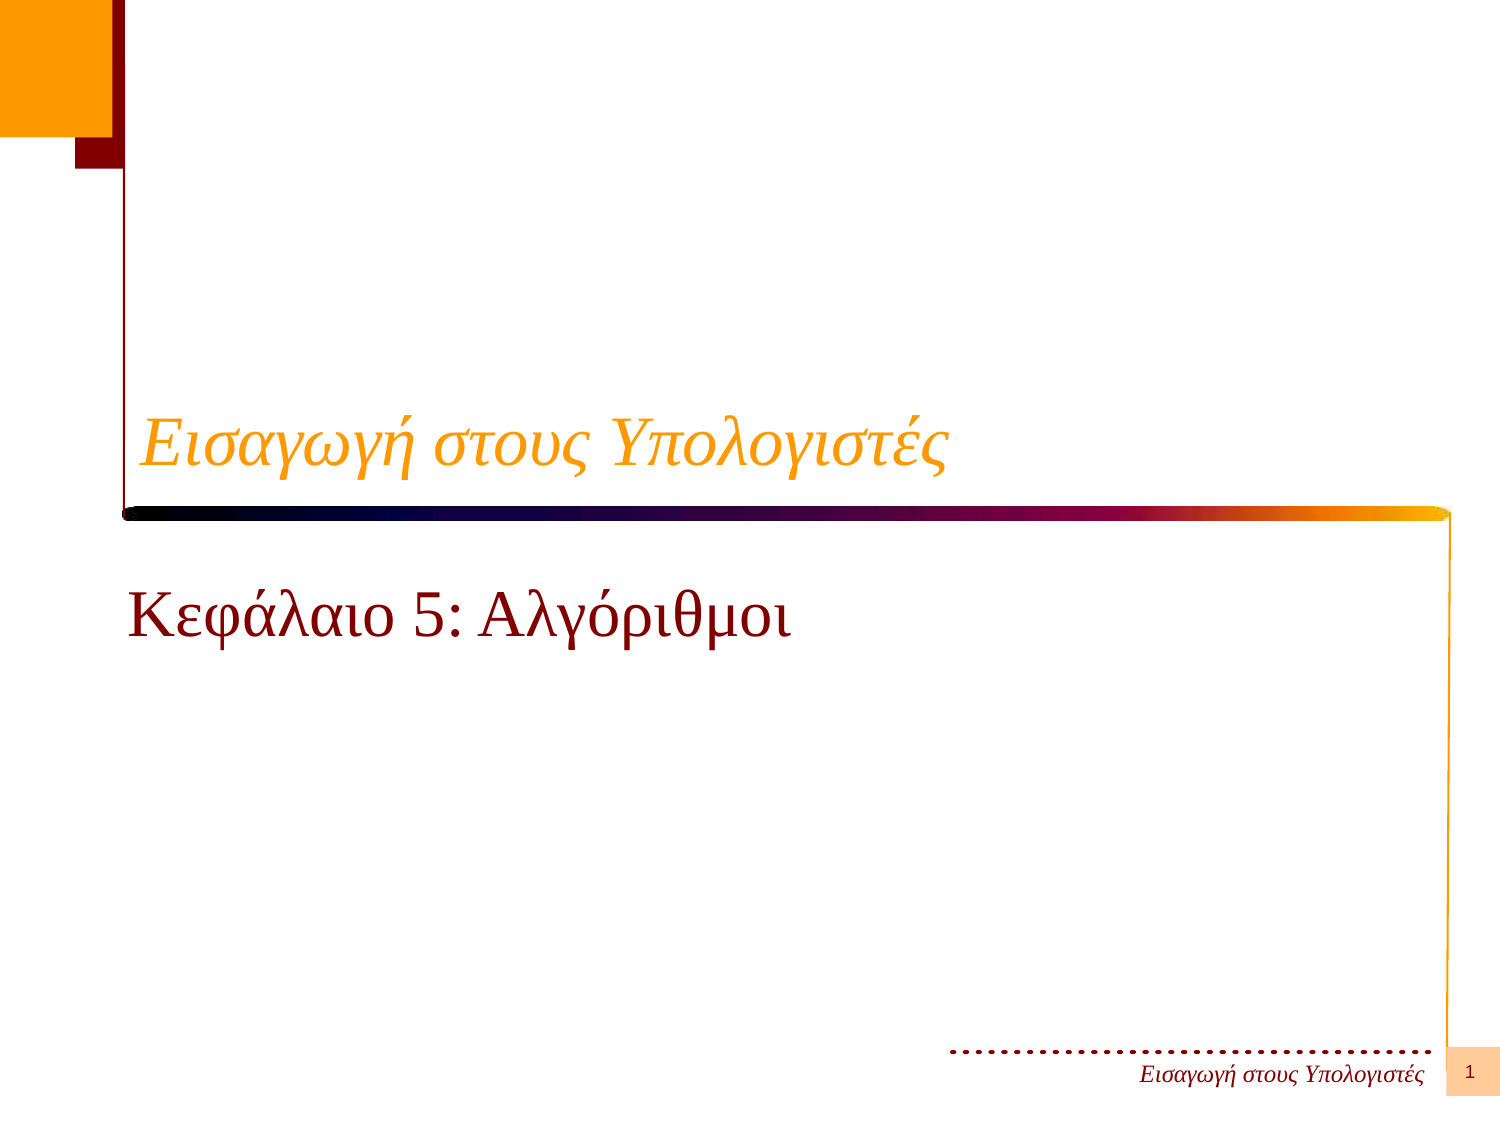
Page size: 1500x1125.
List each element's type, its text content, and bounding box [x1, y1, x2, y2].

subtitle Κεφάλαιο 5: Αλγόριθμοι [112, 562, 1388, 900]
title Εισαγωγή στους Υπολογιστές [125, 237, 1388, 488]
picture [122, 506, 1452, 521]
